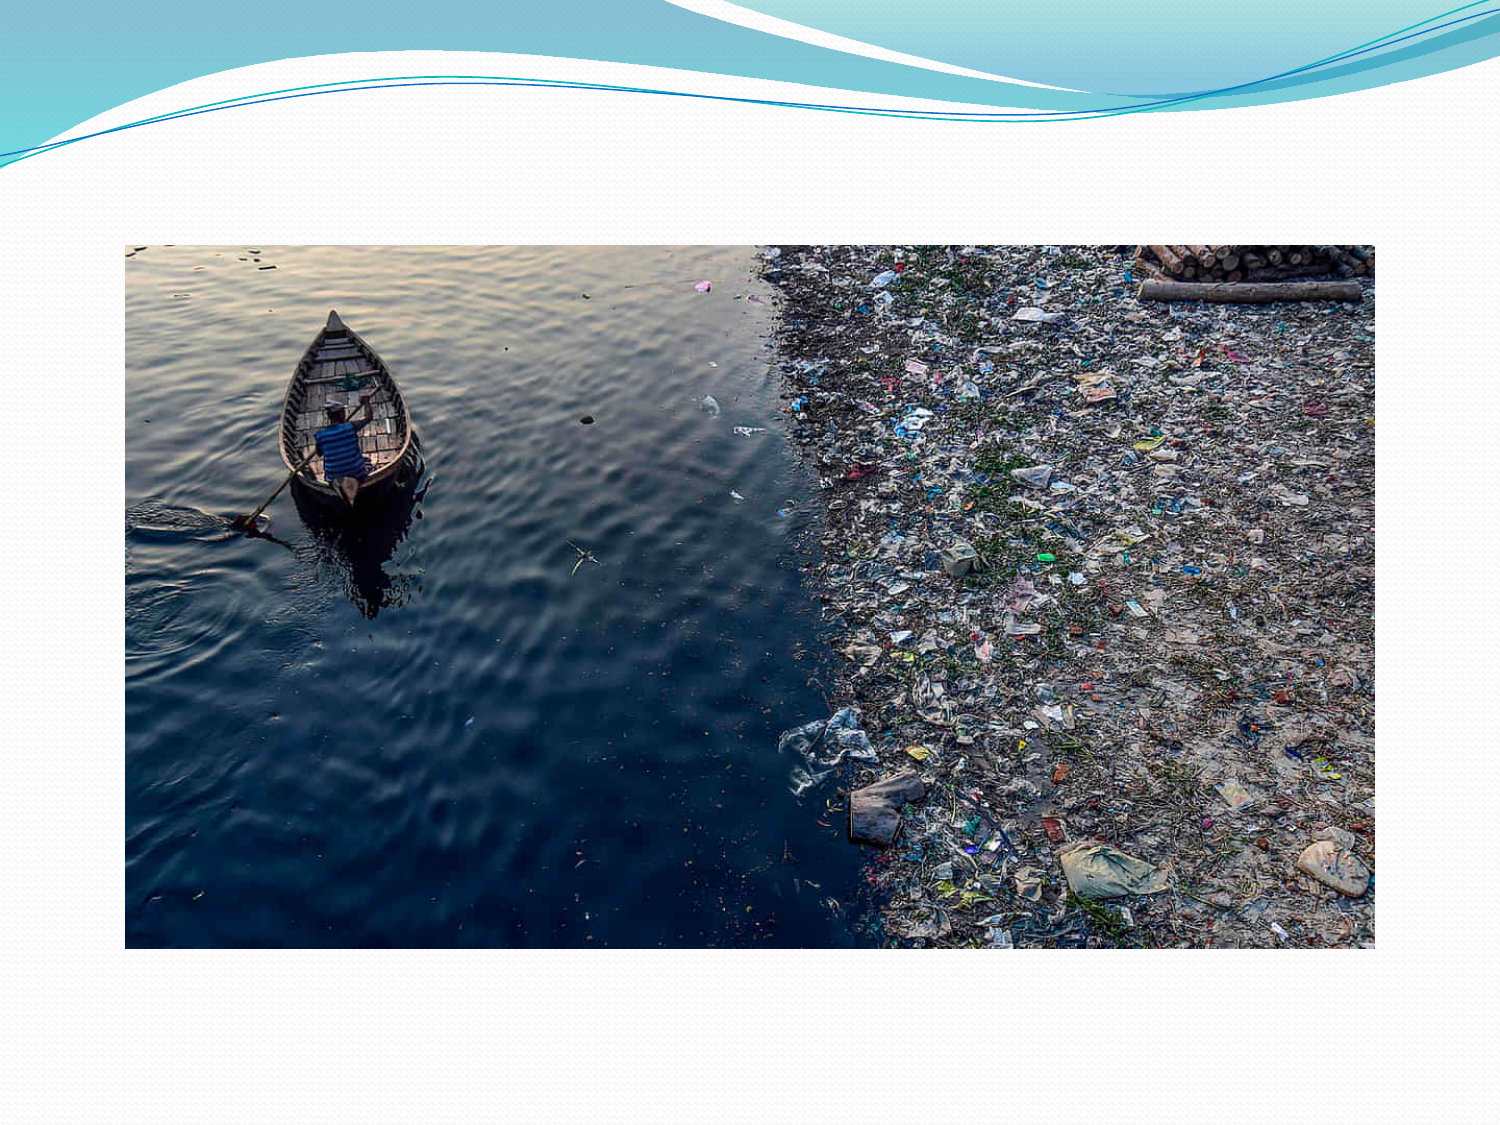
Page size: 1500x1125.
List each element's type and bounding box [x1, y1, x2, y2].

picture [124, 244, 1376, 949]
